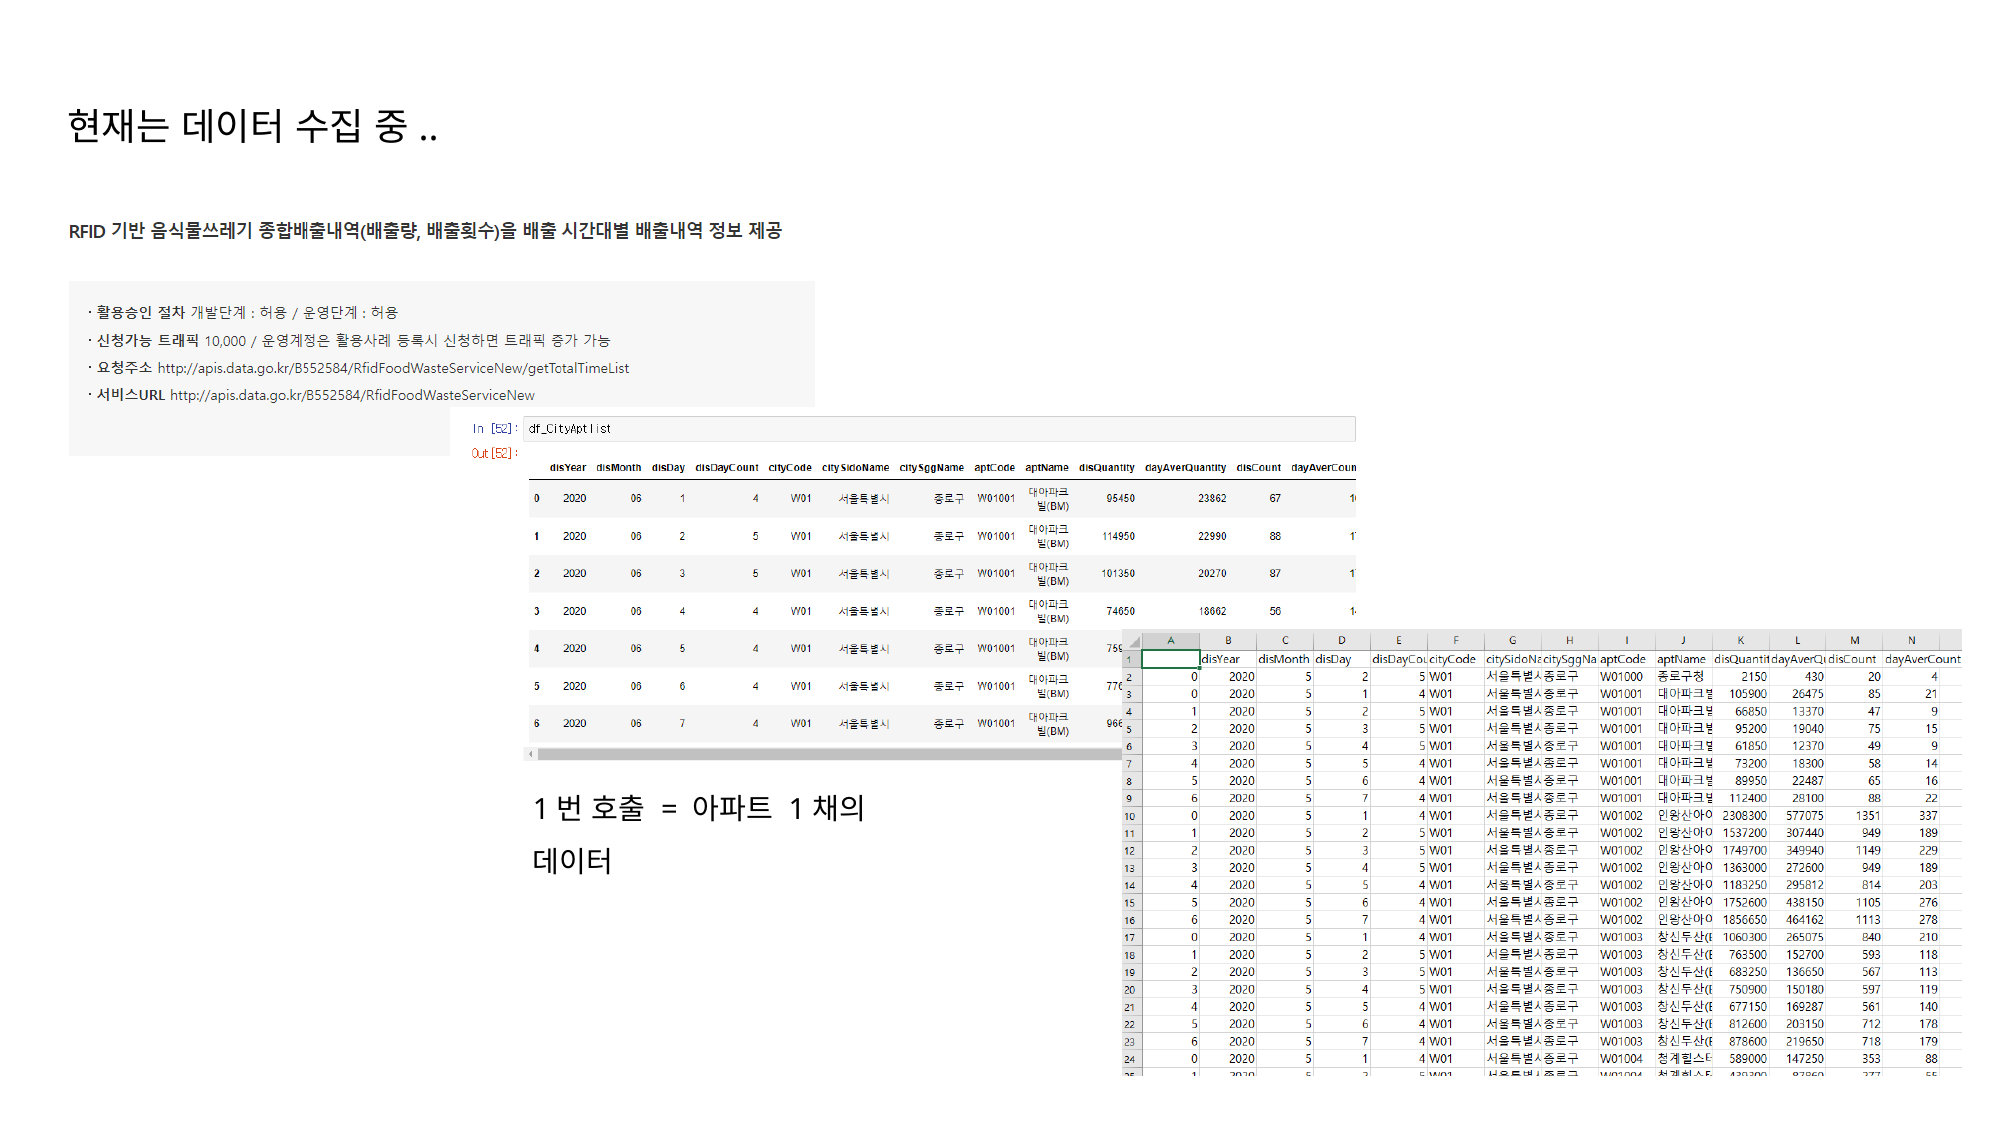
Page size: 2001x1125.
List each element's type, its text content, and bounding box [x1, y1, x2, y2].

picture [52, 198, 1962, 1077]
text_box 1번 호출 = 아파트 1채의 데이터 [518, 766, 939, 886]
text_box 현재는 데이터 수집 중.. [52, 95, 1053, 156]
